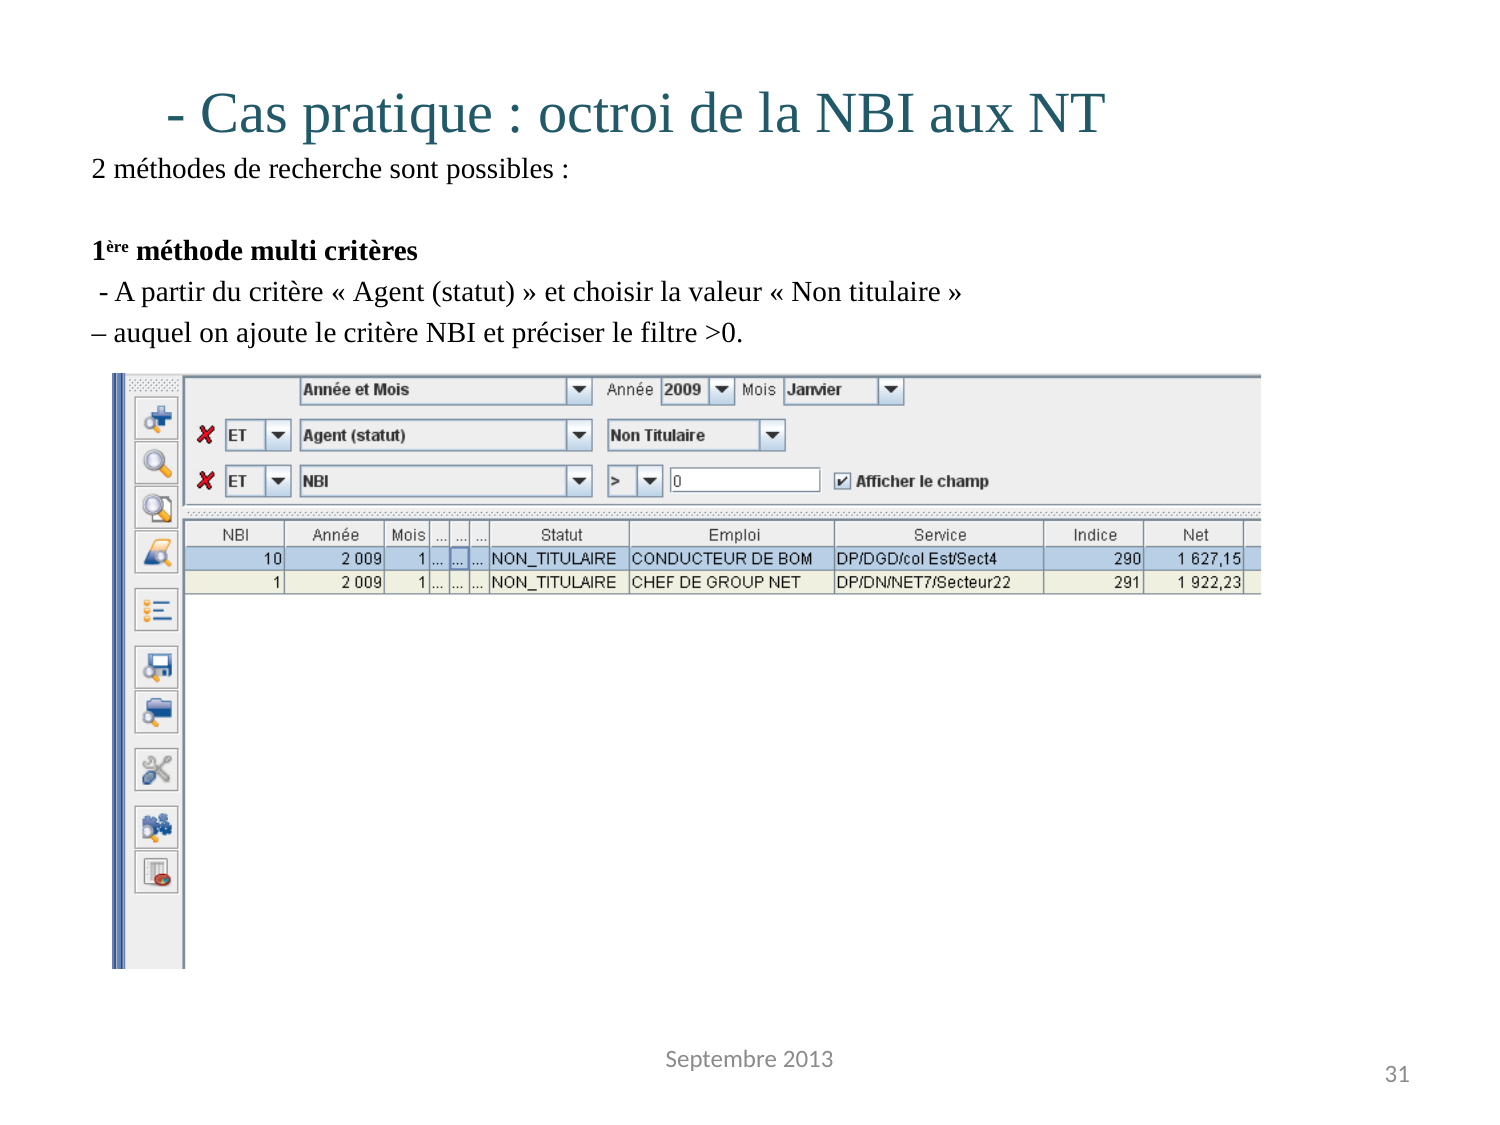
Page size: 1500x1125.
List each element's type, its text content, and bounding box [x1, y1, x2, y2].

slide_number 31 [1074, 1042, 1425, 1103]
picture [111, 373, 1262, 969]
footer Septembre 2013 [512, 1042, 988, 1103]
list - Cas pratique : octroi de la NBI aux NT 2 méthodes de recherche sont possibles : 1ère méthode multi critères - A partir du critère « Agent (statut) » et choisir la valeur « Non titulaire » – auquel on ajoute le critère NBI et préciser le filtre >0. [76, 66, 1427, 1094]
